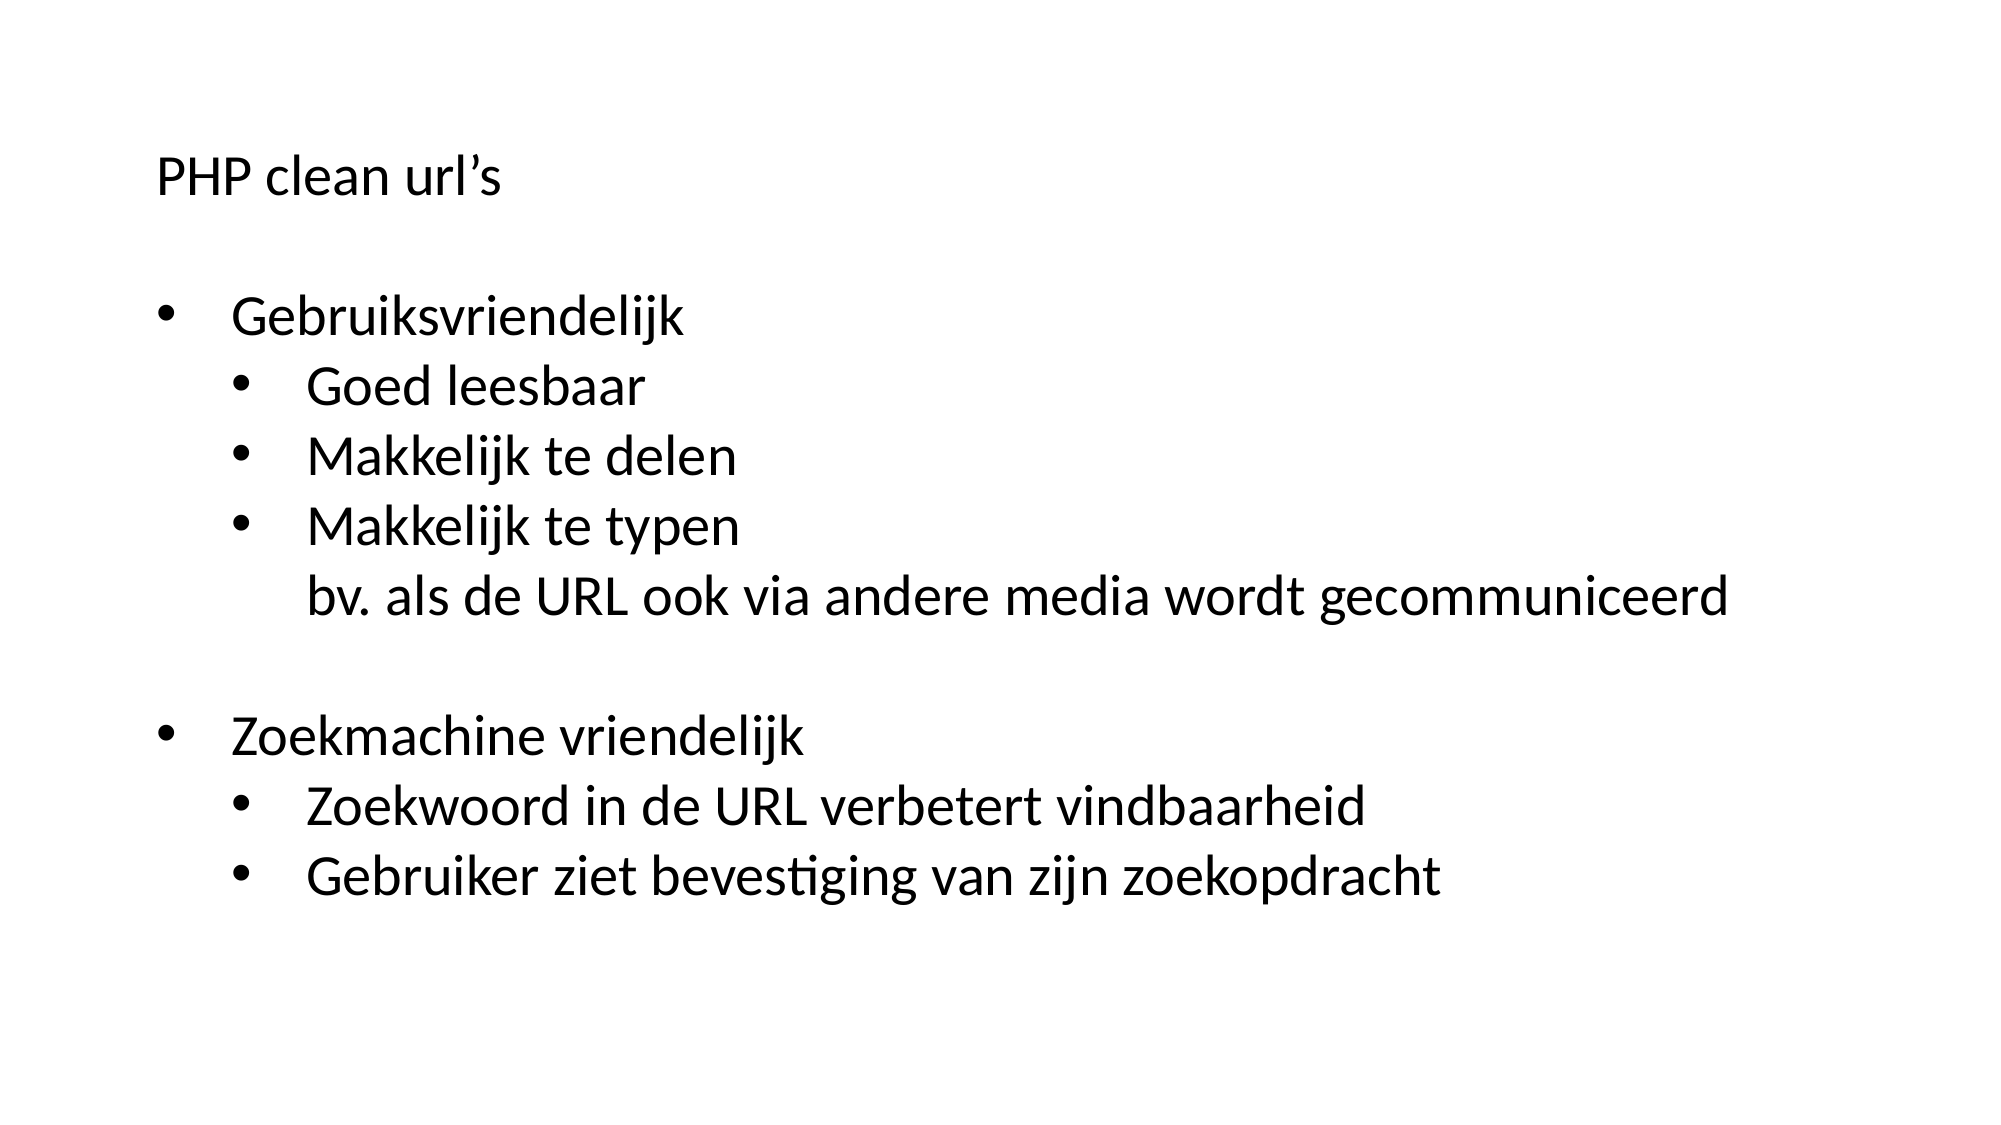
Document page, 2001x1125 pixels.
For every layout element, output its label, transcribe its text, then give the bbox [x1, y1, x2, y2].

text_box PHP clean url’s Gebruiksvriendelijk Goed leesbaar Makkelijk te delen Makkelijk te typen bv. als de URL ook via andere media wordt gecommuniceerd Zoekmachine vriendelijk Zoekwoord in de URL verbetert vindbaarheid Gebruiker ziet bevestiging van zijn zoekopdracht [141, 129, 1829, 1100]
